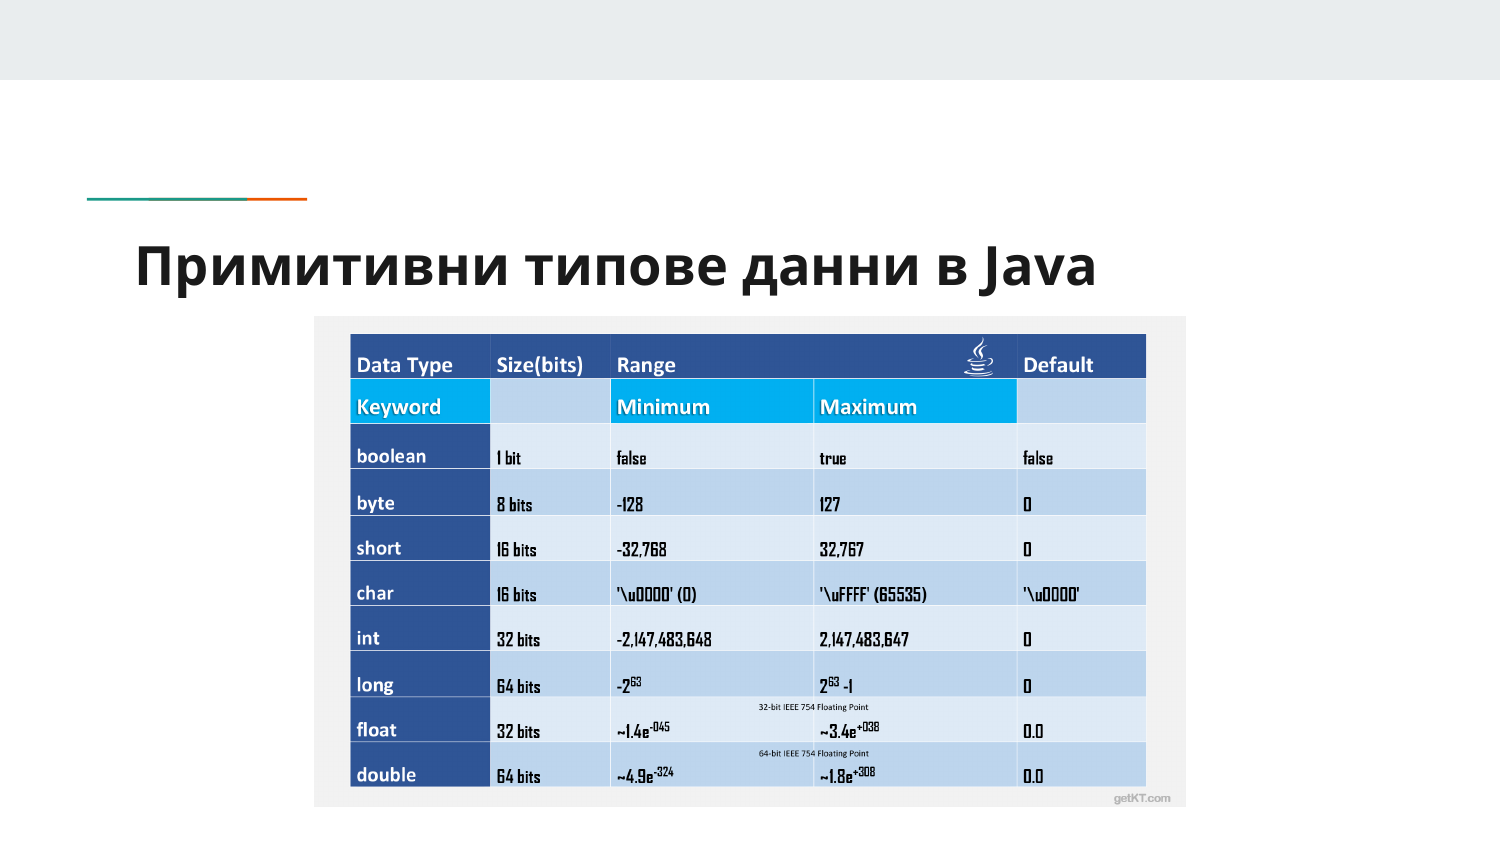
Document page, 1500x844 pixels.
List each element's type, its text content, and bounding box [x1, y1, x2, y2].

title Примитивни типове данни в Java [119, 216, 1381, 305]
picture [314, 316, 1186, 807]
